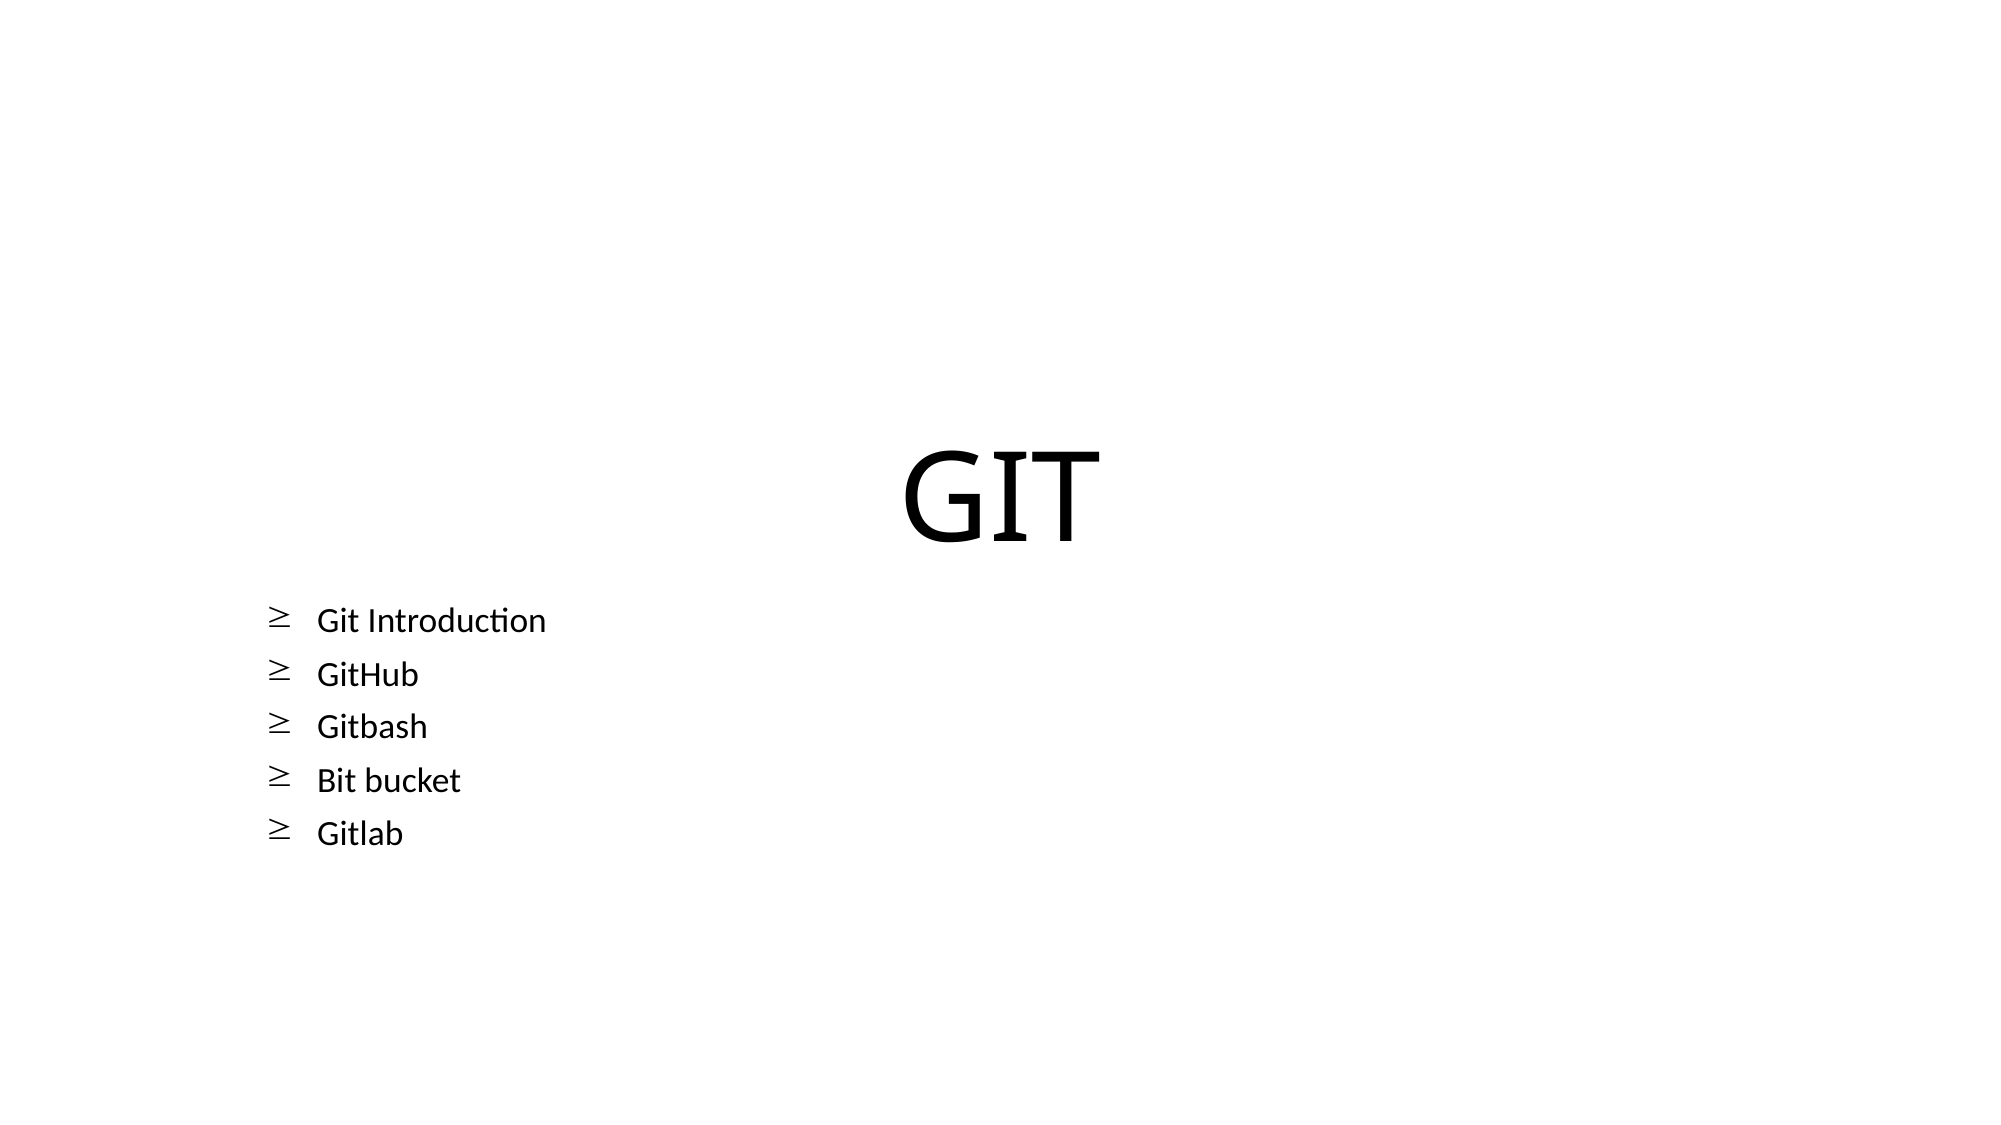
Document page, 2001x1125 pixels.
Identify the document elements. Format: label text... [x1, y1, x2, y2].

subtitle Git Introduction GitHub Gitbash Bit bucket Gitlab [250, 594, 1750, 863]
title GIT [249, 184, 1750, 576]
